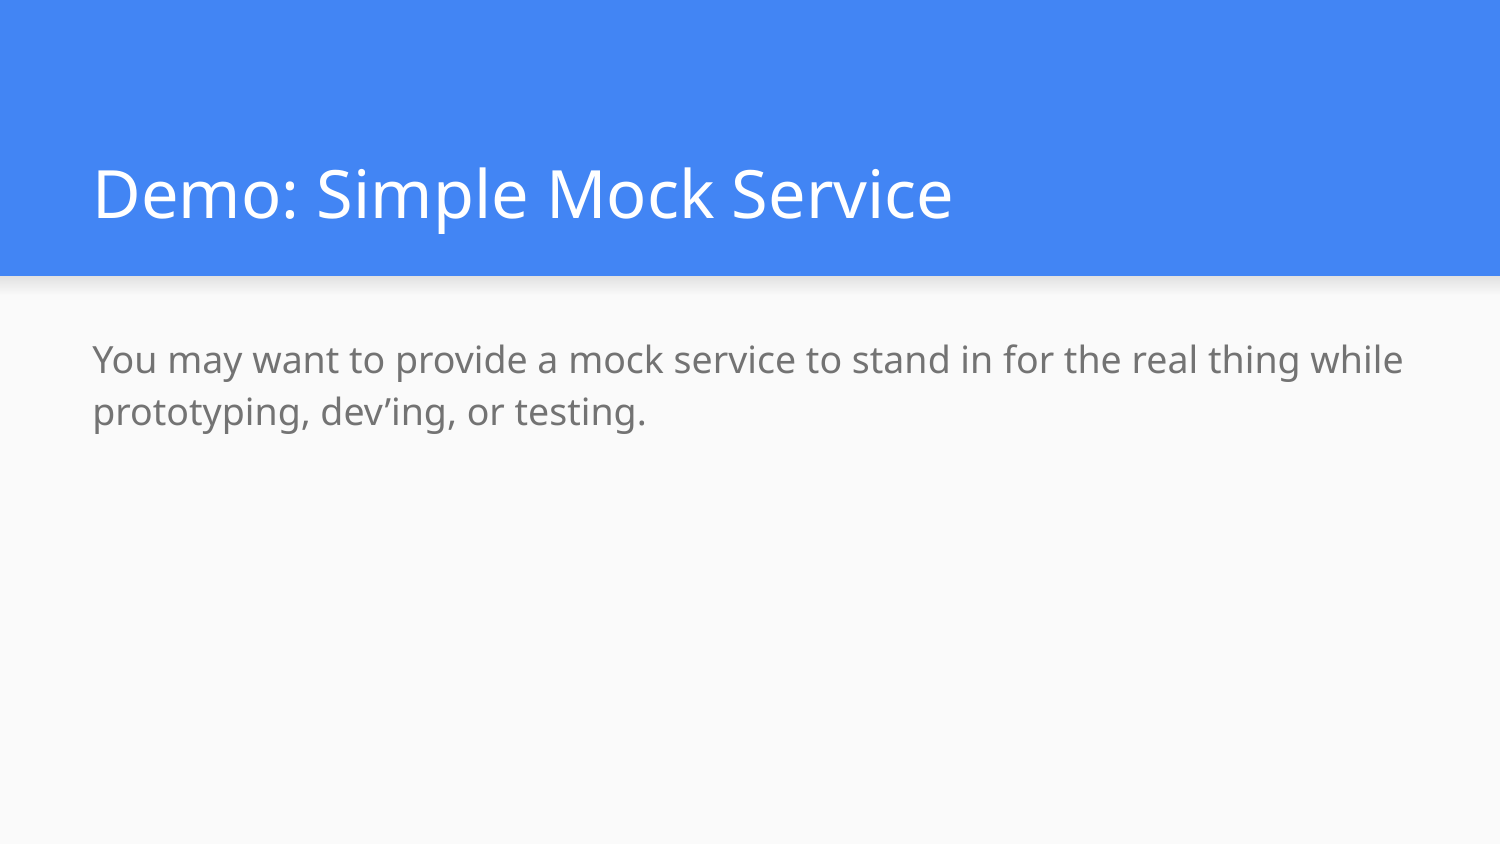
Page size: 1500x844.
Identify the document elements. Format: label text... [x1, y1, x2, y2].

list You may want to provide a mock service to stand in for the real thing while prototyping, dev’ing, or testing. [77, 314, 1427, 760]
title Demo: Simple Mock Service [77, 121, 1427, 248]
